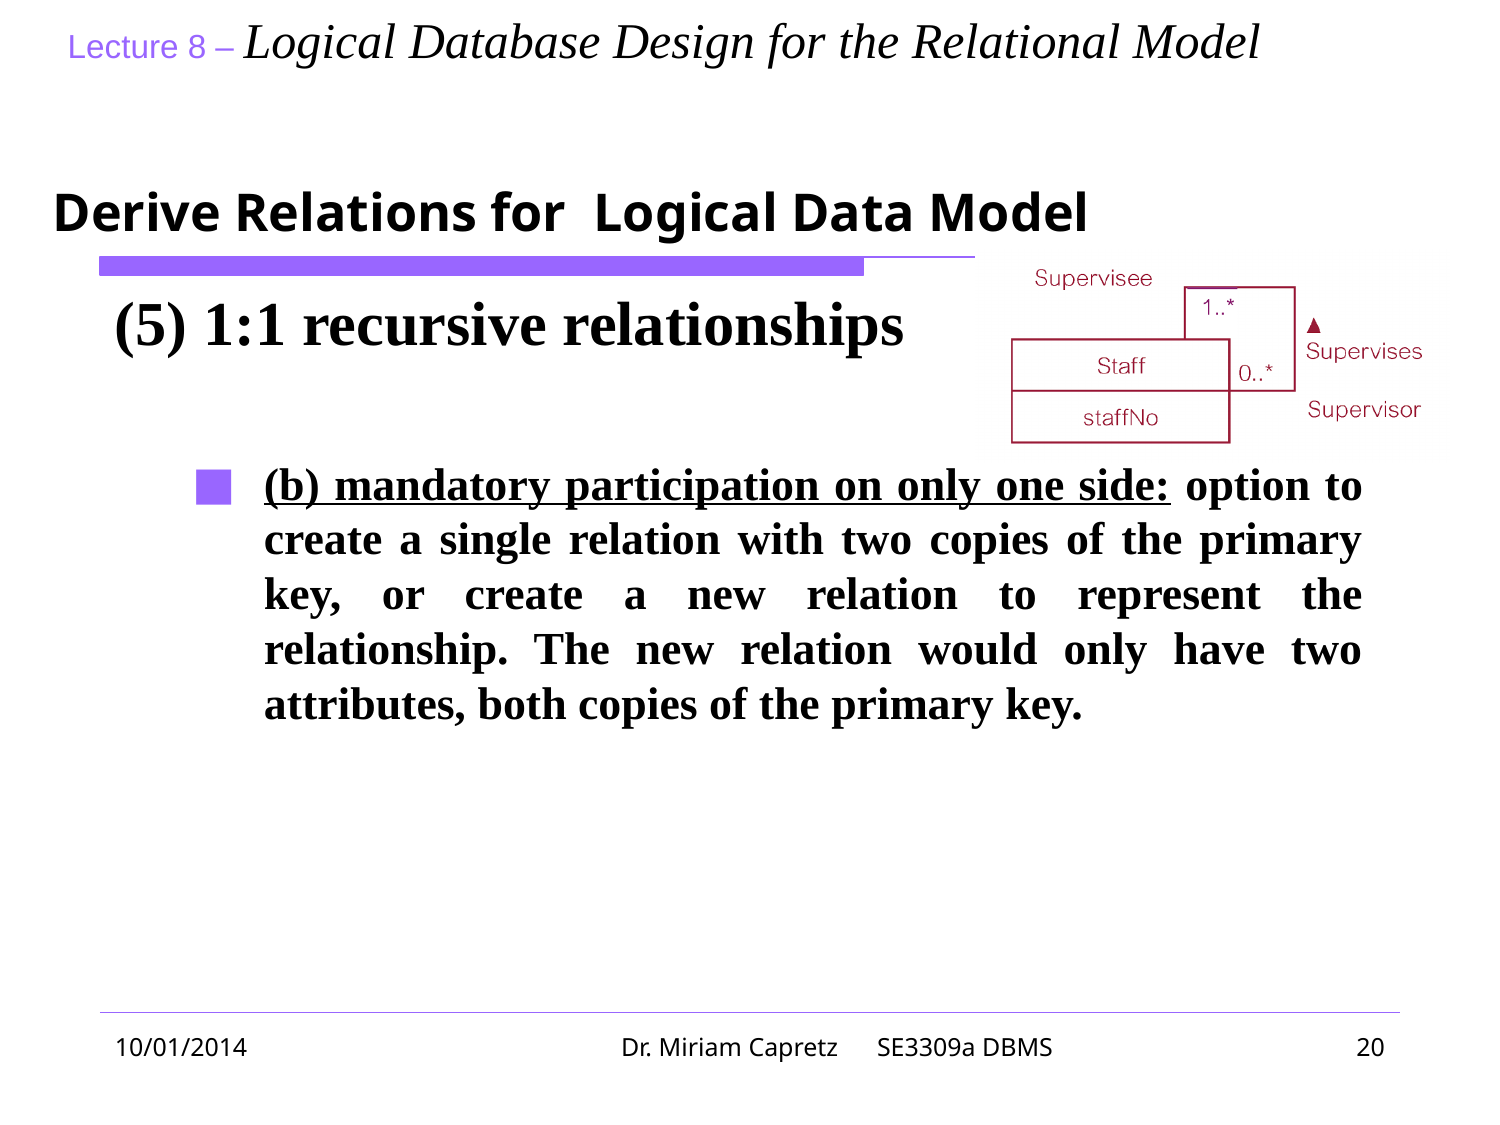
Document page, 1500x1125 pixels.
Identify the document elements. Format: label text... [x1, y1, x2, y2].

text_box ‹#› [1074, 1024, 1400, 1103]
title Derive Relations for Logical Data Model [37, 50, 1343, 250]
text_box 10/01/2014 [99, 1024, 425, 1103]
text_box Dr. Miriam Capretz SE3309a DBMS [512, 1024, 1074, 1103]
picture [974, 249, 1451, 463]
list (5) 1:1 recursive relationships (b) mandatory participation on only one side: option to create a single relation with two copies of the primary key, or create a new relation to represent the relationship. The new relation would only have two attributes, both copies of the primary key. [99, 275, 1379, 823]
